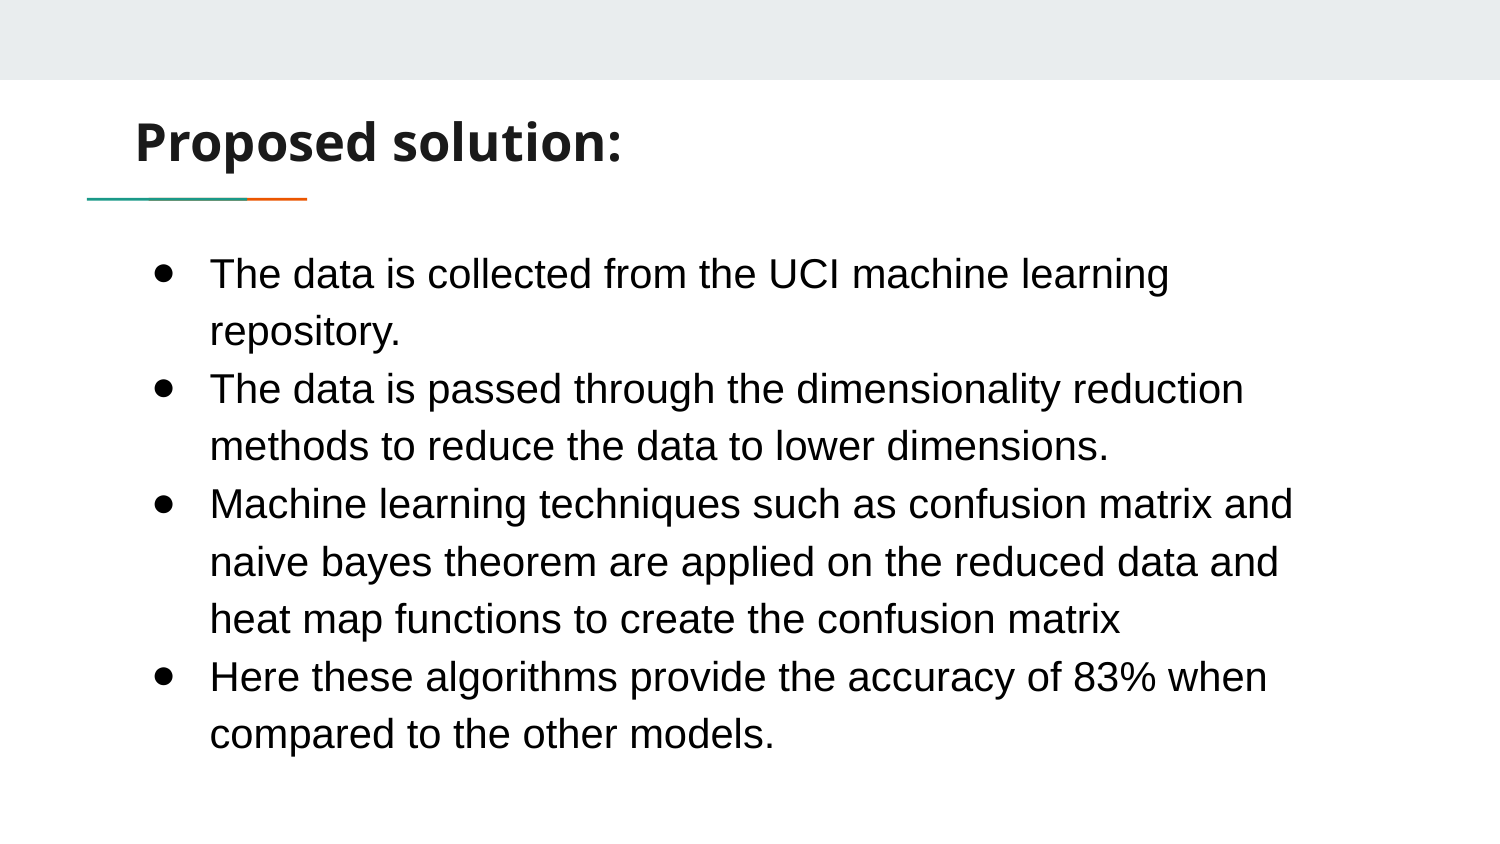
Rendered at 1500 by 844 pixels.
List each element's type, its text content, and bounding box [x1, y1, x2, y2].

title Proposed solution: [119, 93, 1381, 187]
list The data is collected from the UCI machine learning repository. The data is passed through the dimensionality reduction methods to reduce the data to lower dimensions. Machine learning techniques such as confusion matrix and naive bayes theorem are applied on the reduced data and heat map functions to create the confusion matrix Here these algorithms provide the accuracy of 83% when compared to the other models. [119, 223, 1381, 844]
